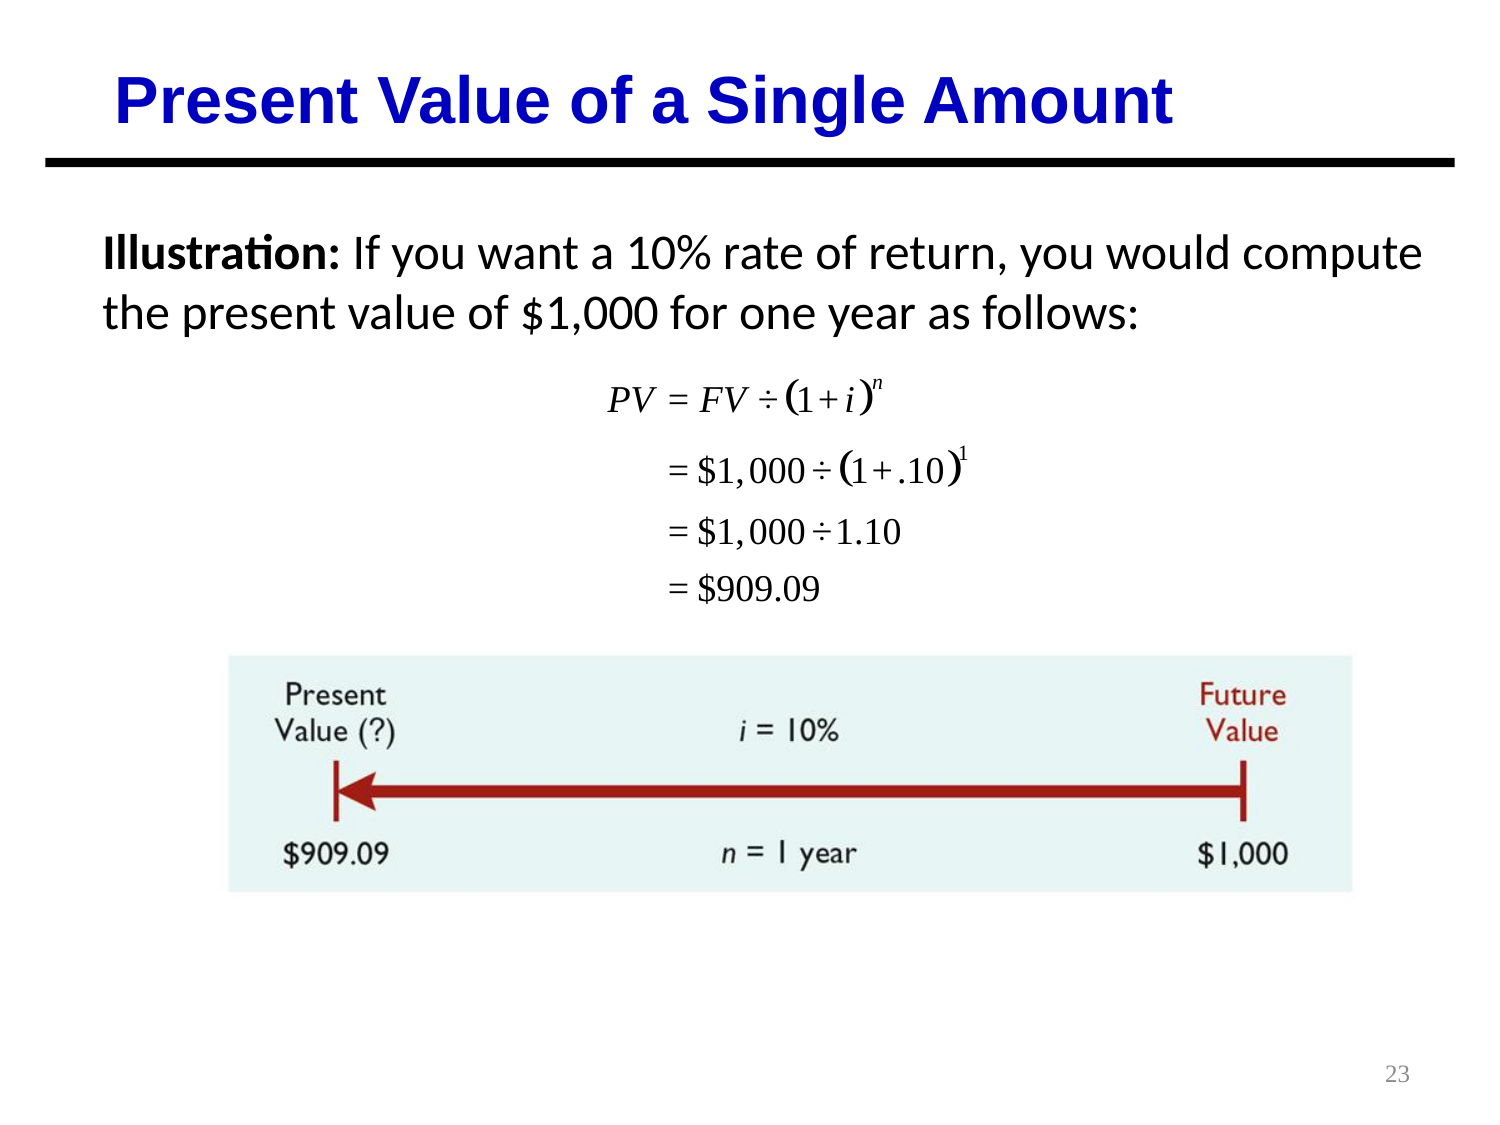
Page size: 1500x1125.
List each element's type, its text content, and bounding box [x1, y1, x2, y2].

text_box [600, 365, 975, 610]
slide_number 23 [1074, 1042, 1425, 1103]
picture [195, 630, 1379, 924]
text_box Present Value of a Single Amount [99, 50, 1350, 142]
text_box Illustration: If you want a 10% rate of return, you would compute the present value of $1,000 for one year as follows: [87, 212, 1488, 350]
